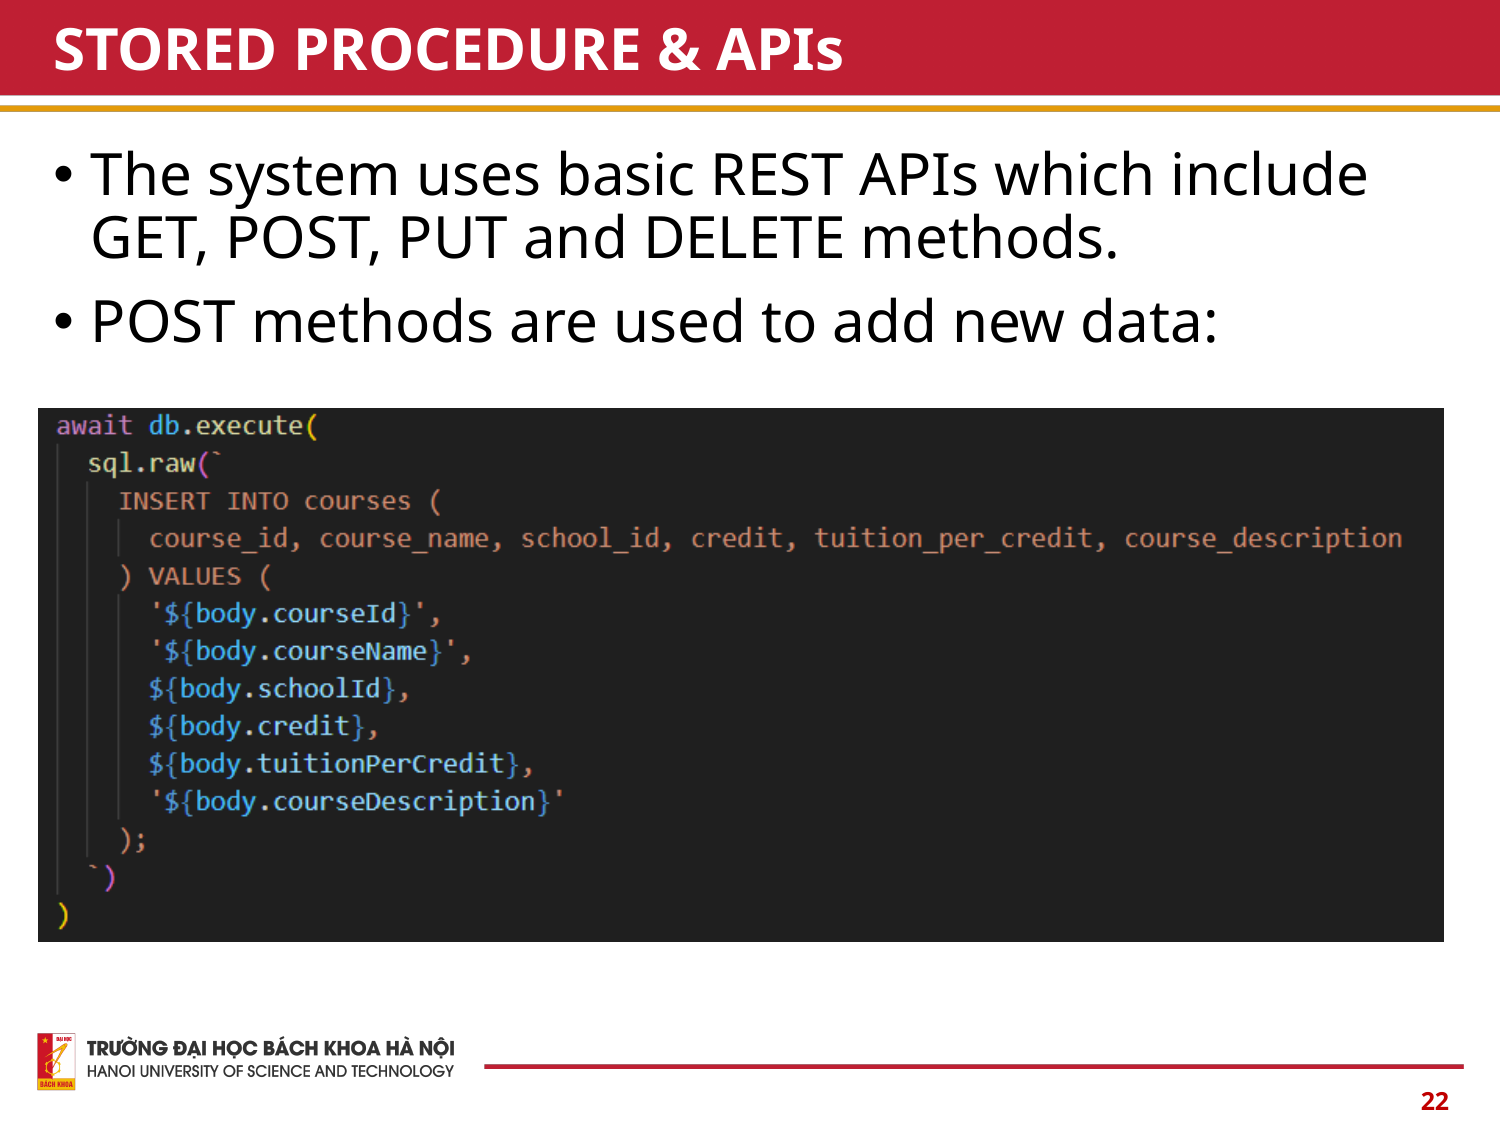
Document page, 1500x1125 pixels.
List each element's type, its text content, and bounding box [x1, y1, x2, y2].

picture [0, 0, 1500, 1125]
list The system uses basic REST APIs which include GET, POST, PUT and DELETE methods. POST methods are used to add new data: [38, 138, 1462, 1008]
title STORED PROCEDURE & APIs [38, 12, 1462, 87]
slide_number 22 [1126, 1078, 1464, 1125]
